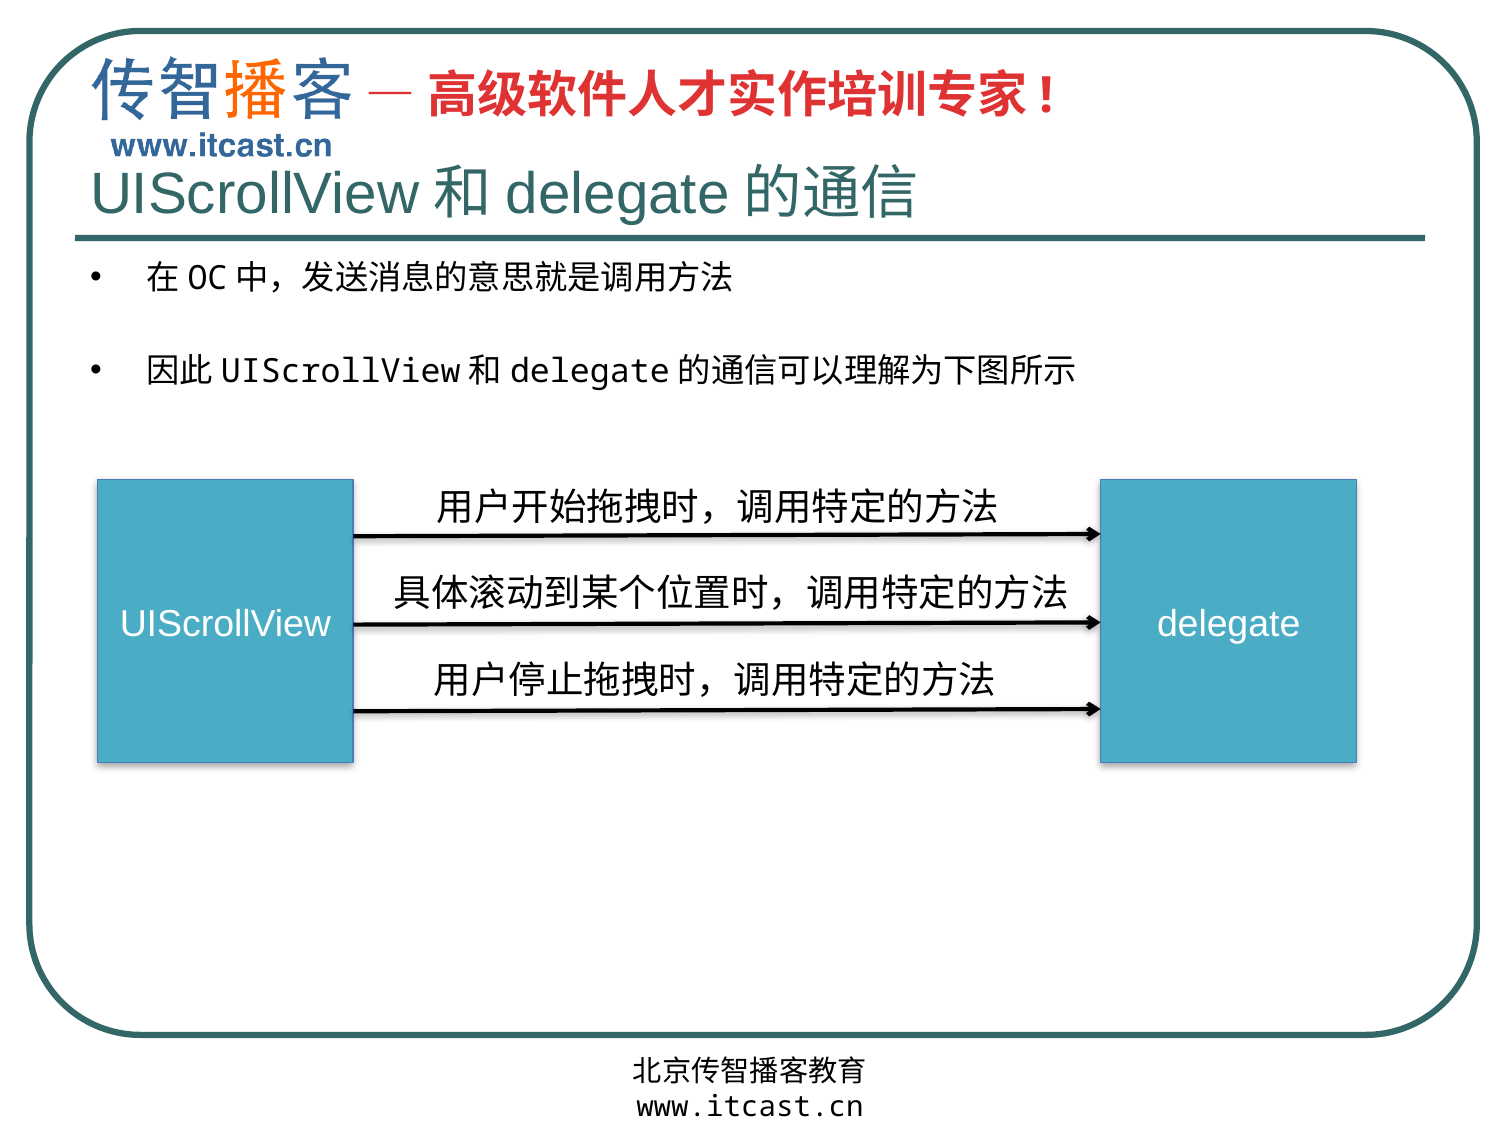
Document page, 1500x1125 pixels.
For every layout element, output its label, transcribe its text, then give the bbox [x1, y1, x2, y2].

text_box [352, 561, 1123, 625]
list 在OC中，发送消息的意思就是调用方法 因此UIScrollView和delegate的通信可以理解为下图所示 [75, 248, 1425, 413]
text_box delegate [1100, 479, 1357, 763]
title UIScrollView和delegate的通信 [75, 45, 1425, 233]
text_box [352, 648, 1101, 712]
text_box UIScrollView [97, 479, 354, 763]
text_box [352, 475, 1101, 537]
